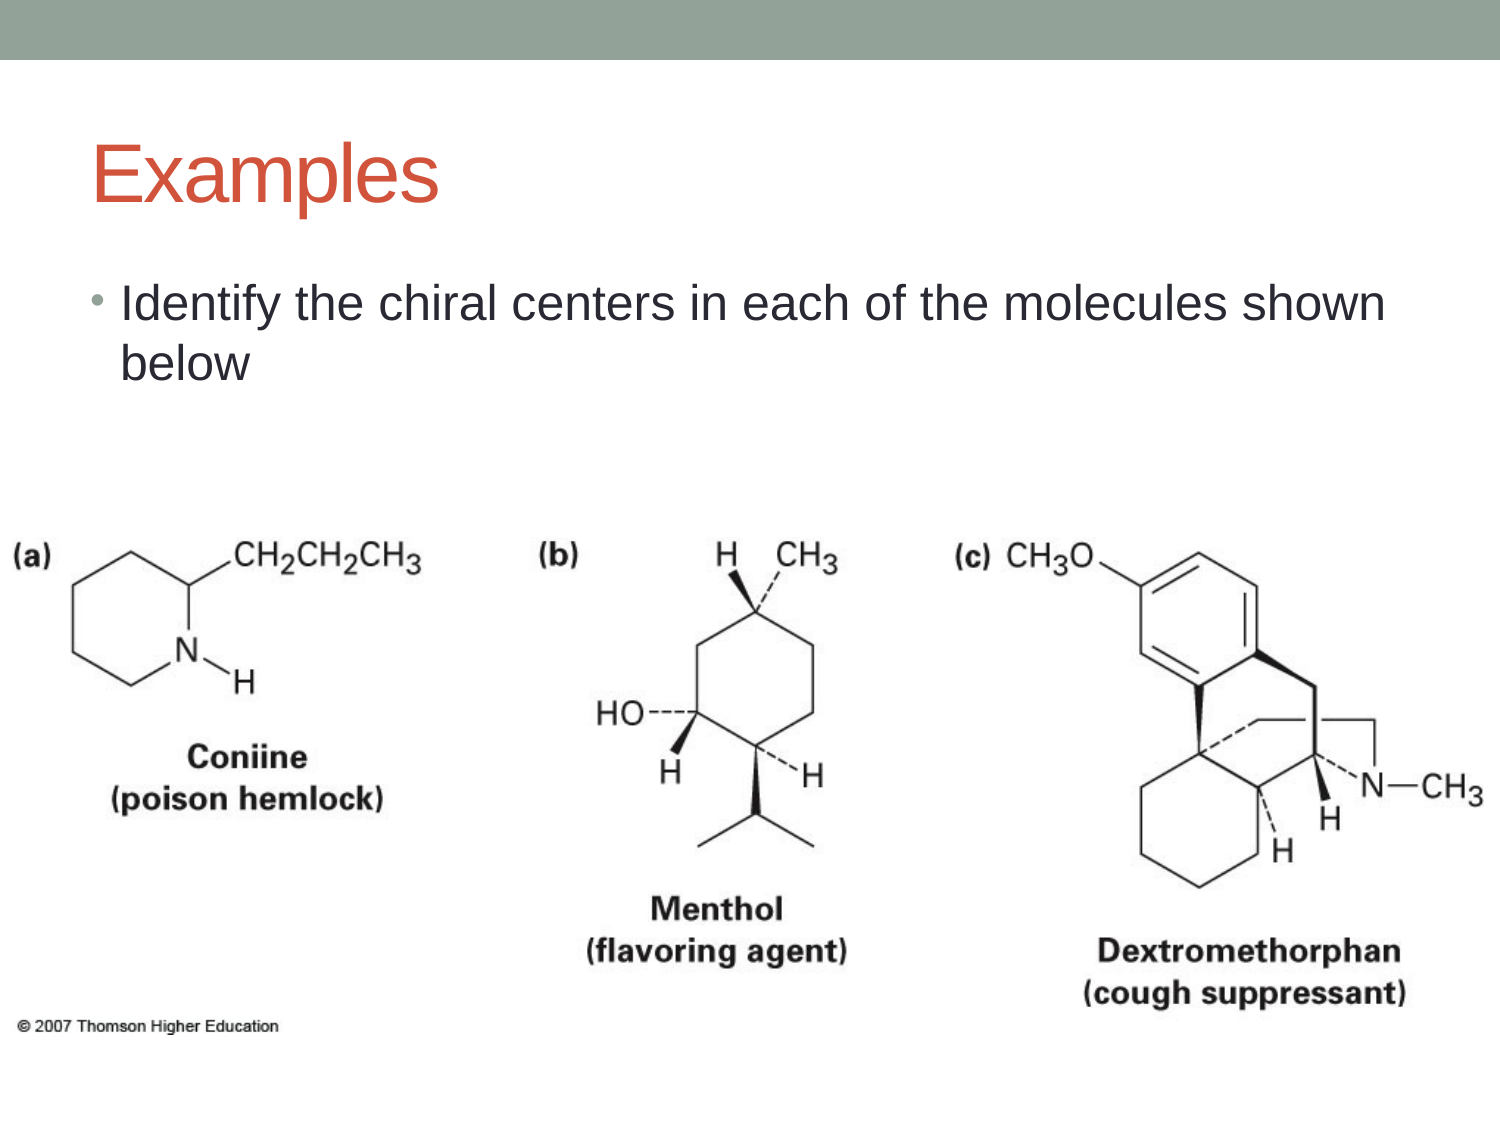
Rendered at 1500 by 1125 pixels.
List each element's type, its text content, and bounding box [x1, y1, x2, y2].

picture [12, 537, 1484, 1035]
title Examples [75, 87, 1425, 250]
list Identify the chiral centers in each of the molecules shown below [75, 262, 1425, 450]
